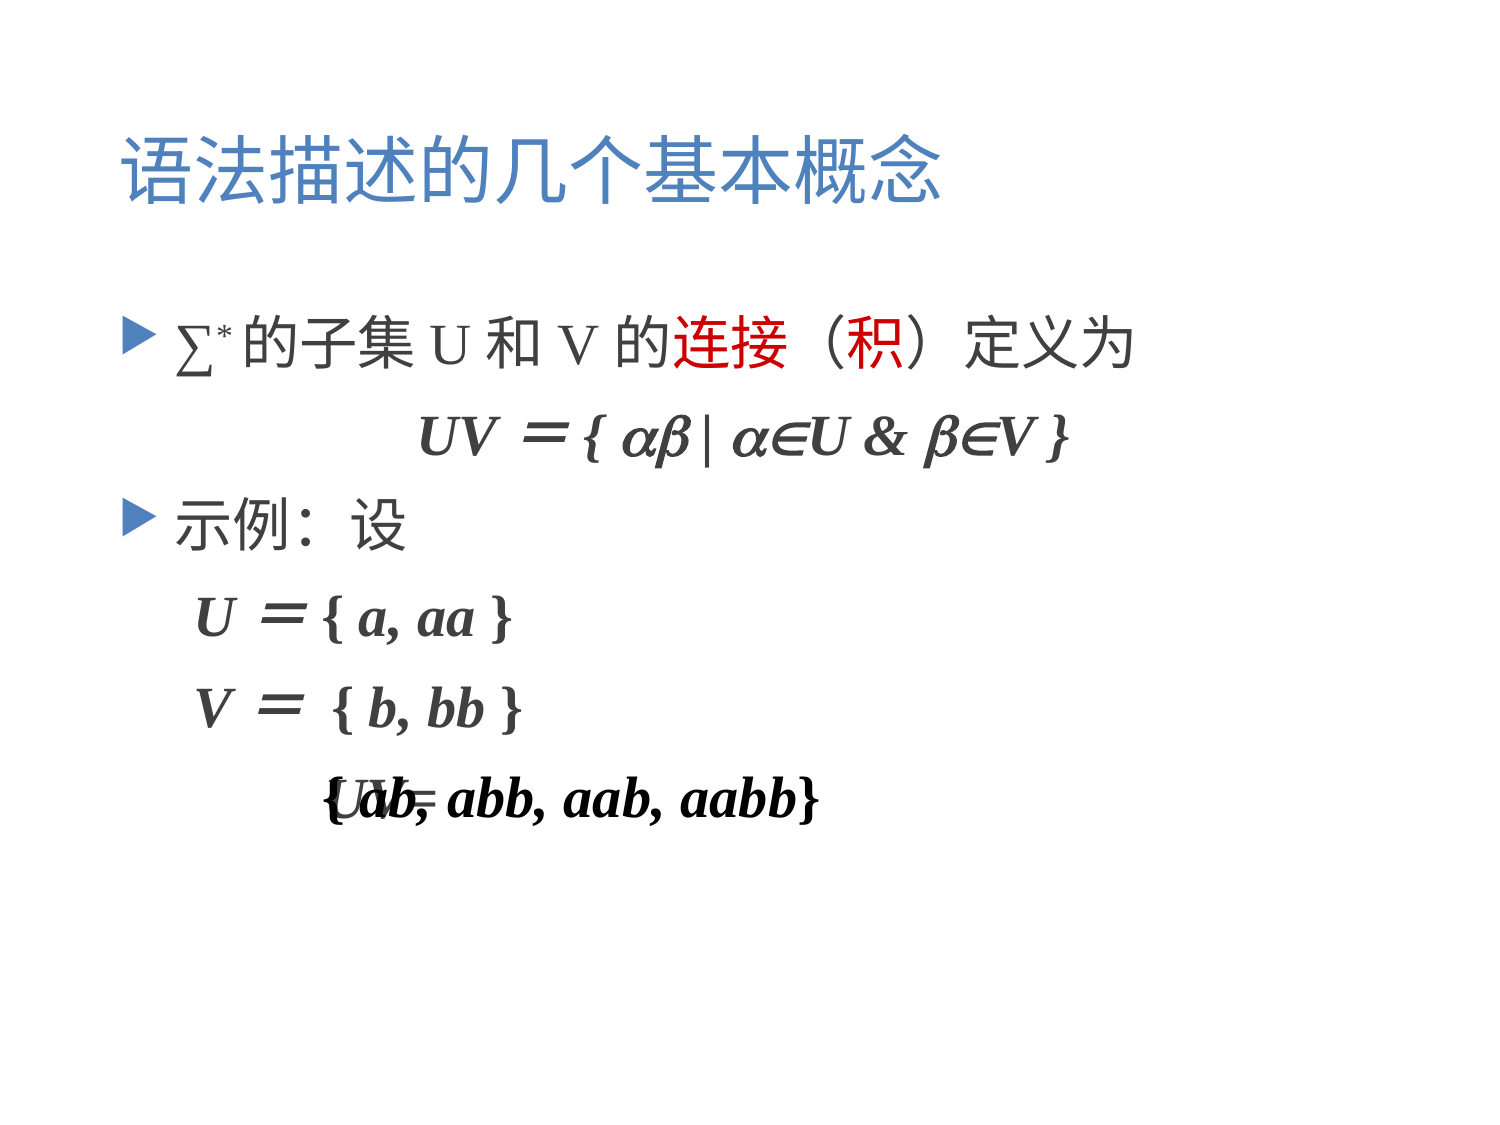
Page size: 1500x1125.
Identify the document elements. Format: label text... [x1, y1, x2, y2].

list ∑*的子集U和V的连接（积）定义为 UV＝{  | U & V } 示例：设 U＝{ a, aa } V＝ { b, bb } UV= [103, 299, 1398, 1014]
text_box { ab, abb, aab, aabb} [307, 752, 836, 837]
title 语法描述的几个基本概念 [103, 59, 1398, 277]
